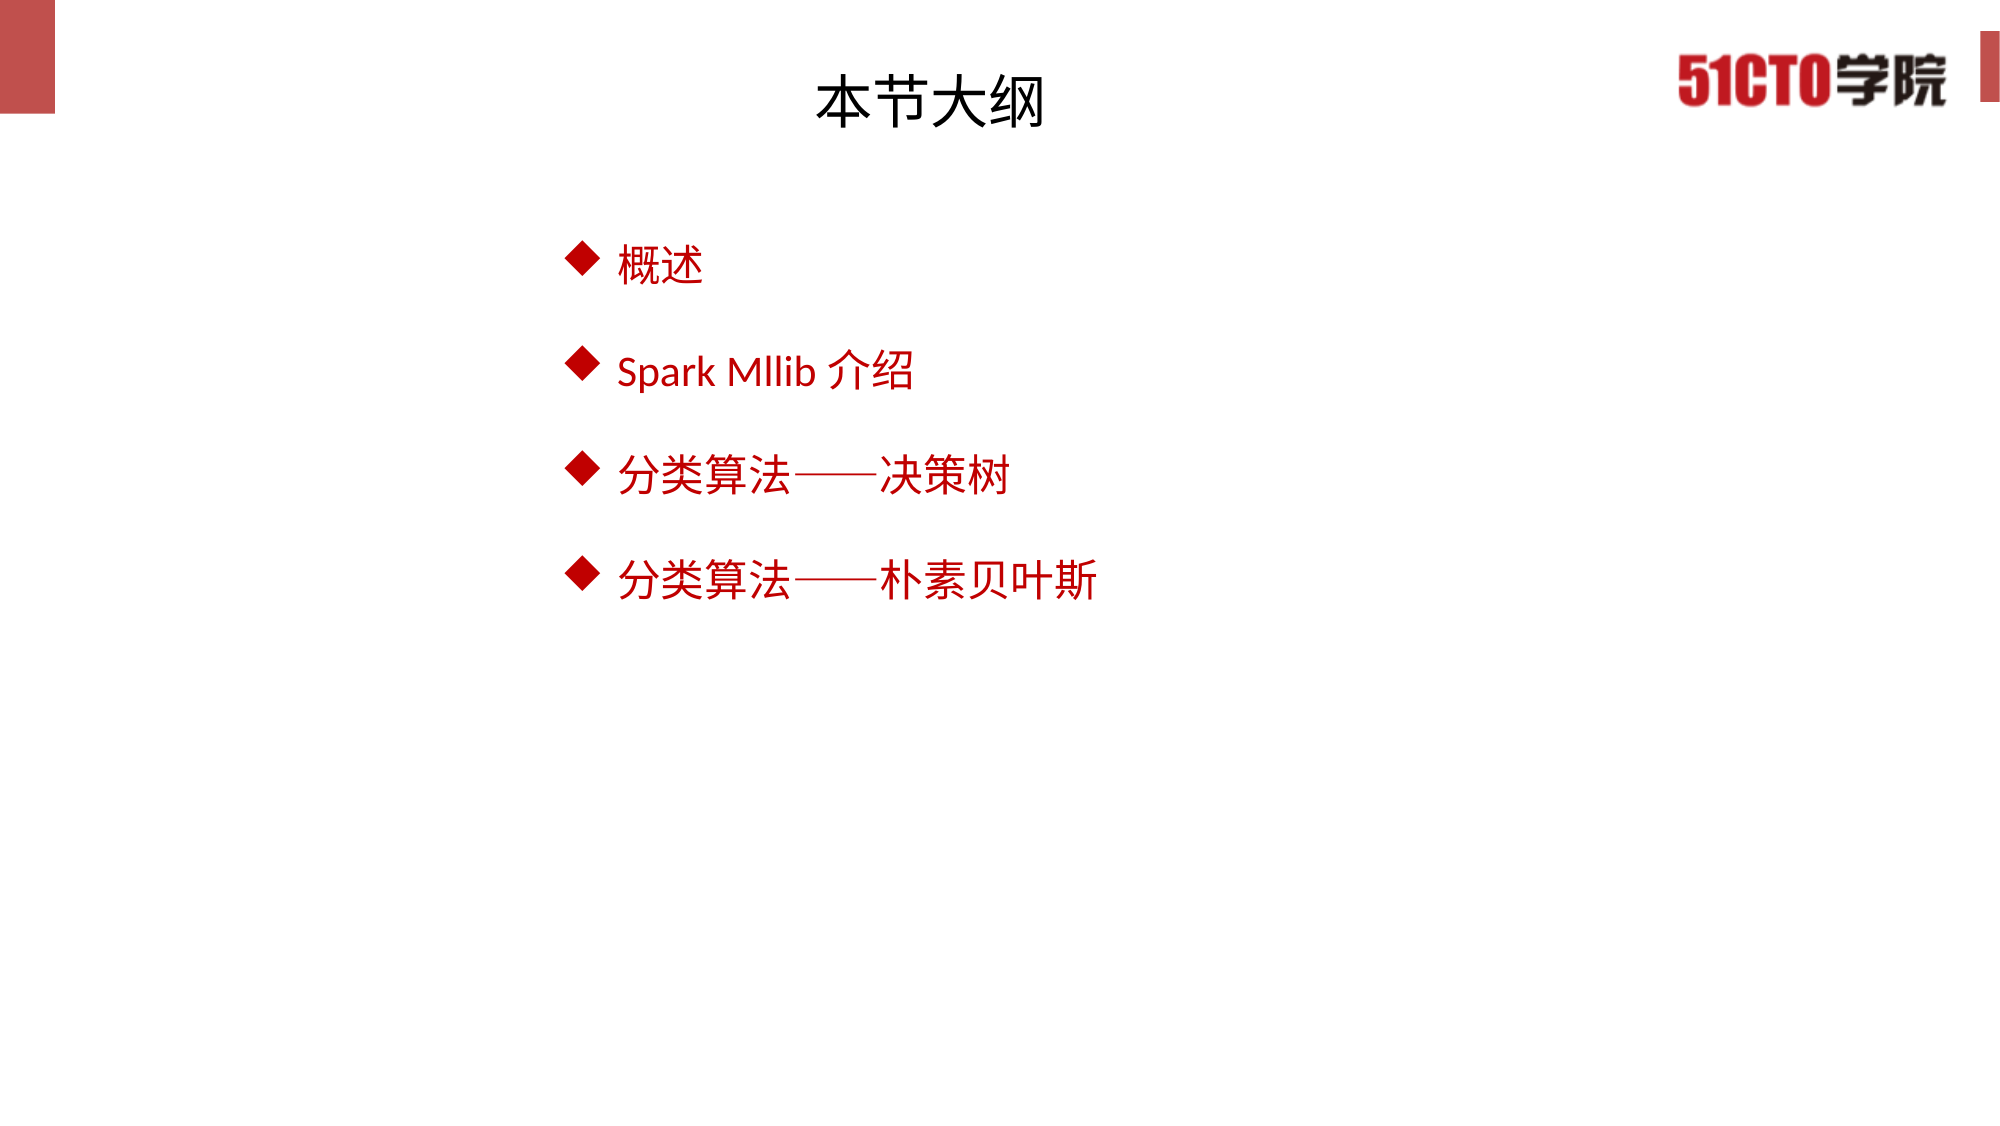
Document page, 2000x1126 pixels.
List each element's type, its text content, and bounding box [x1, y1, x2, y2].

text_box 概述 Spark Mllib介绍 分类算法——决策树 分类算法——朴素贝叶斯 [546, 230, 1316, 770]
title 本节大纲 [255, 42, 1606, 167]
picture [1673, 46, 1952, 114]
